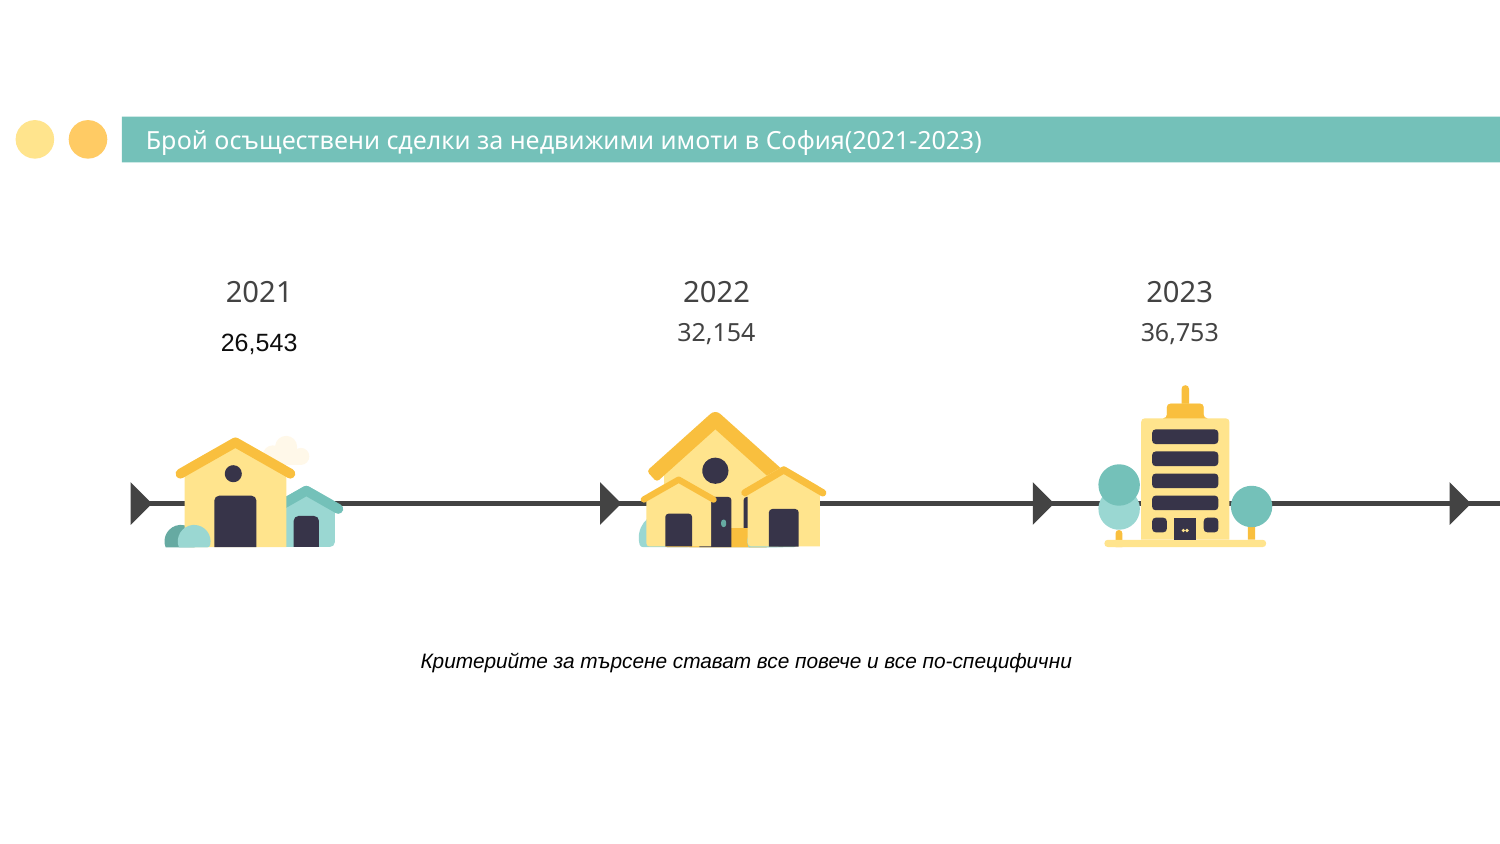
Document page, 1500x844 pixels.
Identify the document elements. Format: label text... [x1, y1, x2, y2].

text_box 2022 [606, 258, 827, 301]
text_box 26,543 [102, 311, 416, 413]
text_box [1032, 482, 1055, 525]
text_box 32,154 [560, 301, 873, 403]
text_box 2023 [1046, 258, 1314, 301]
text_box [347, 501, 600, 506]
text_box [1449, 482, 1472, 525]
text_box [151, 501, 169, 506]
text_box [740, 466, 827, 547]
text_box [1470, 501, 1500, 506]
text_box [1096, 385, 1273, 548]
title Брой осъществени сделки за недвижими имоти в София(2021-2023) [130, 118, 1130, 170]
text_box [639, 476, 718, 547]
text_box 36,753 [1023, 301, 1337, 403]
text_box Критерийте за търсене стават все повече и все по-специфични [258, 639, 1234, 680]
text_box [130, 482, 152, 525]
text_box [600, 482, 622, 525]
text_box [830, 501, 1032, 506]
text_box [1277, 501, 1449, 506]
text_box [620, 501, 629, 506]
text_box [634, 411, 799, 548]
text_box 2021 [135, 258, 384, 311]
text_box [174, 435, 344, 548]
text_box [164, 530, 169, 548]
text_box [1053, 501, 1091, 506]
